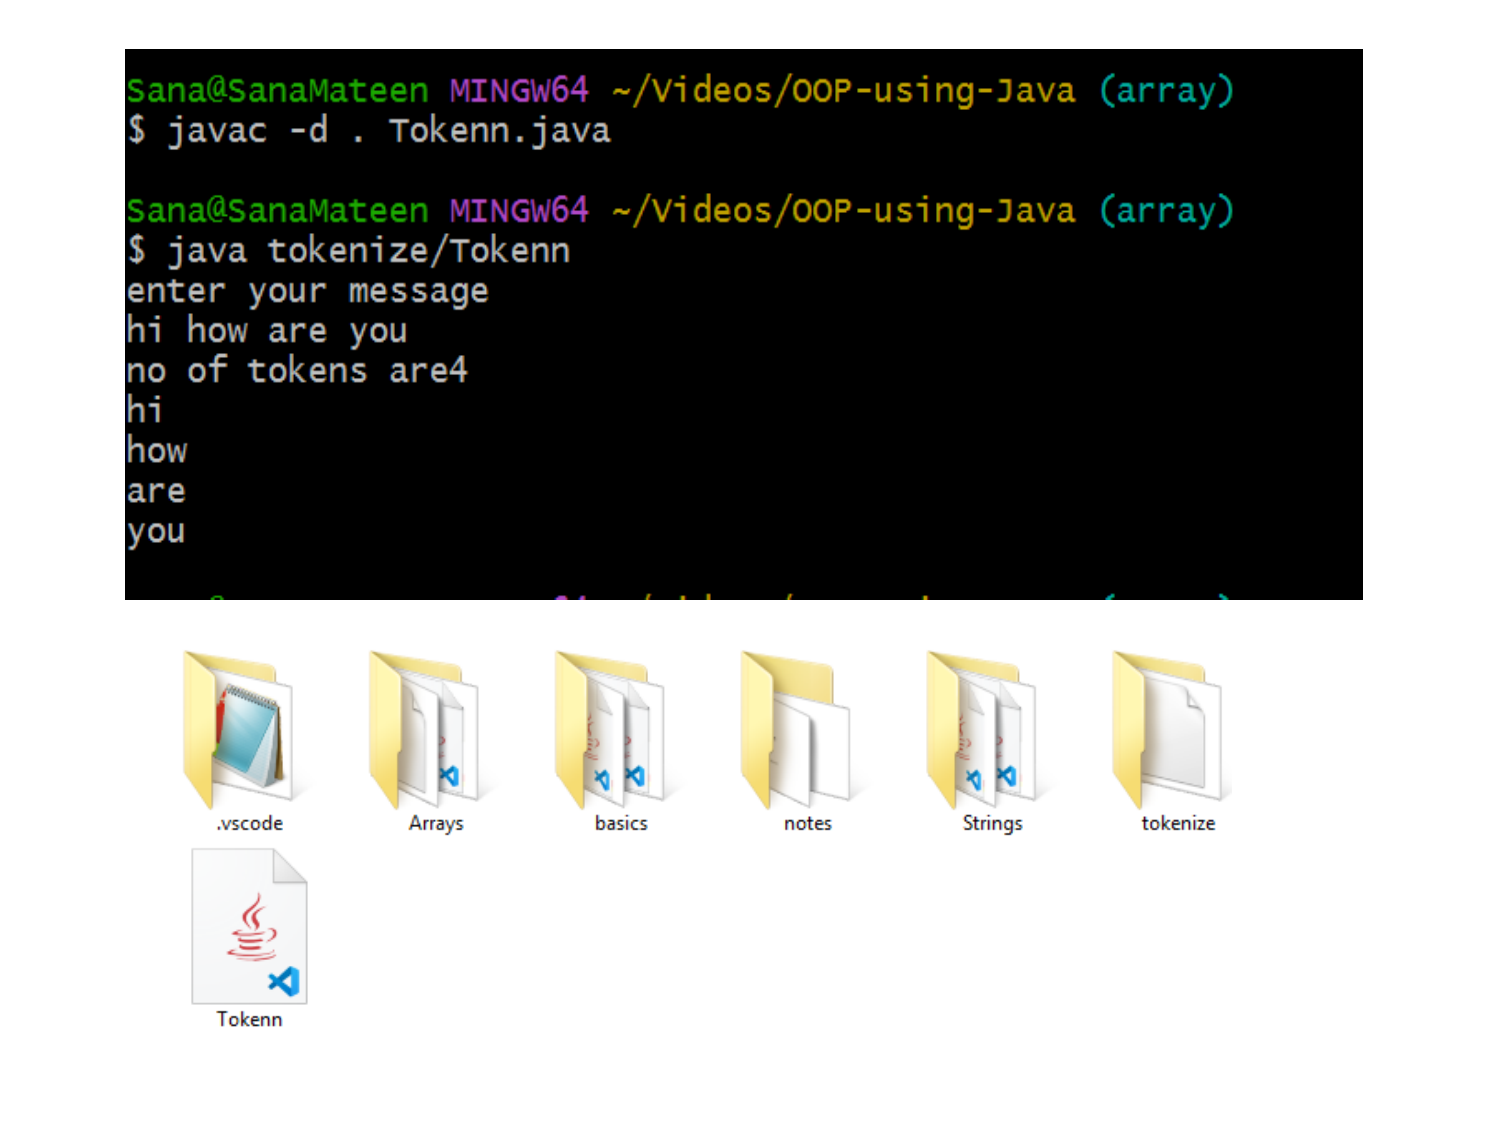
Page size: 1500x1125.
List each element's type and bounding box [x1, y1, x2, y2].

picture [124, 49, 1363, 601]
picture [137, 624, 1232, 1088]
